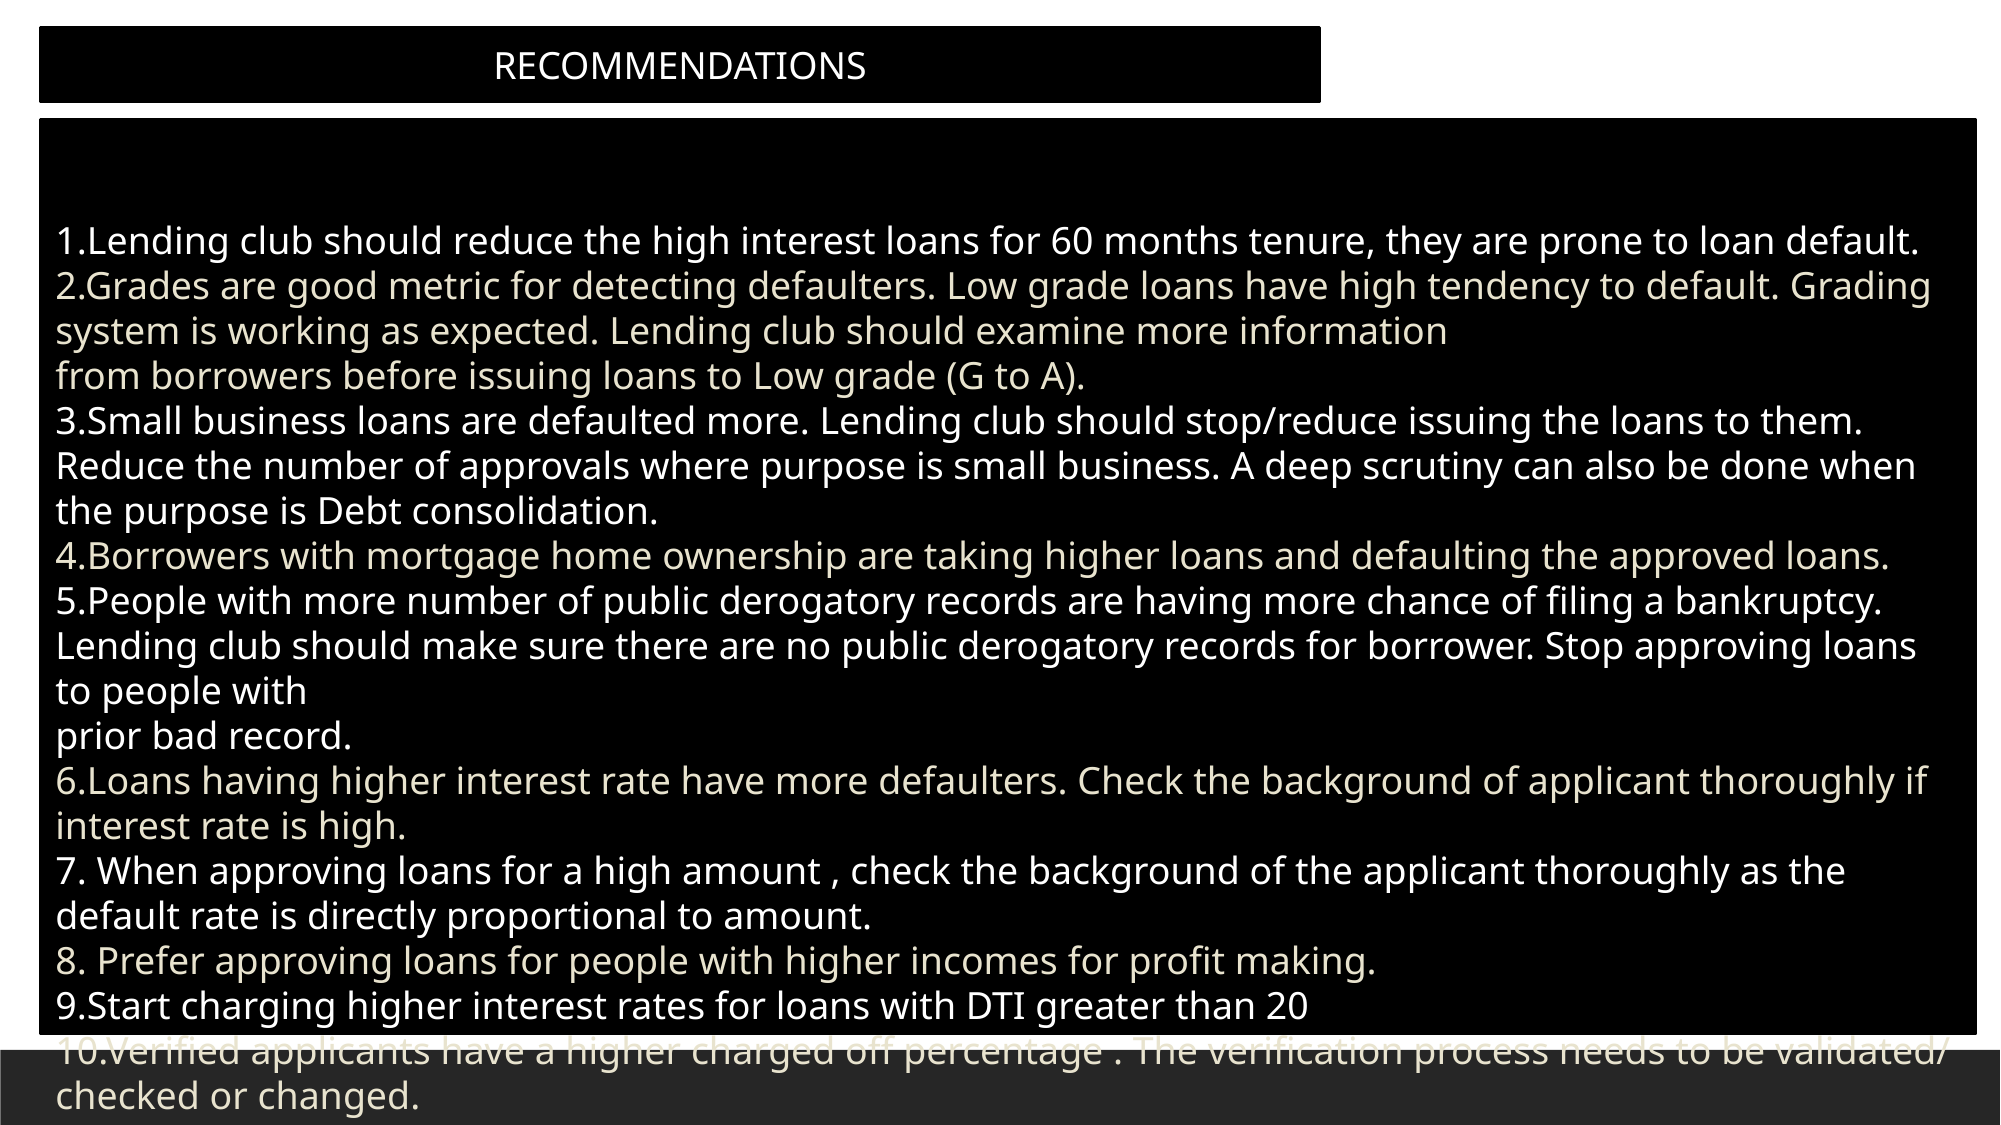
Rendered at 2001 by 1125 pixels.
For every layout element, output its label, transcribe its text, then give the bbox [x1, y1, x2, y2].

text_box RECOMMENDATIONS [39, 26, 1321, 103]
text_box 1.Lending club should reduce the high interest loans for 60 months tenure, they are prone to loan default. 2.Grades are good metric for detecting defaulters. Low grade loans have high tendency to default. Grading system is working as expected. Lending club should examine more information from borrowers before issuing loans to Low grade (G to A). 3.Small business loans are defaulted more. Lending club should stop/reduce issuing the loans to them. Reduce the number of approvals where purpose is small business. A deep scrutiny can also be done when the purpose is Debt consolidation. 4.Borrowers with mortgage home ownership are taking higher loans and defaulting the approved loans. 5.People with more number of public derogatory records are having more chance of filing a bankruptcy. Lending club should make sure there are no public derogatory records for borrower. Stop approving loans to people with prior bad record. 6.Loans having higher interest rate have more defaulters. Check the background of applicant thoroughly if interest rate is high. 7. When approving loans for a high amount , check the background of the applicant thoroughly as the default rate is directly proportional to amount. 8. Prefer approving loans for people with higher incomes for profit making. 9.Start charging higher interest rates for loans with DTI greater than 20 10.Verified applicants have a higher charged off percentage . The verification process needs to be validated/ checked or changed. [39, 118, 1977, 1035]
